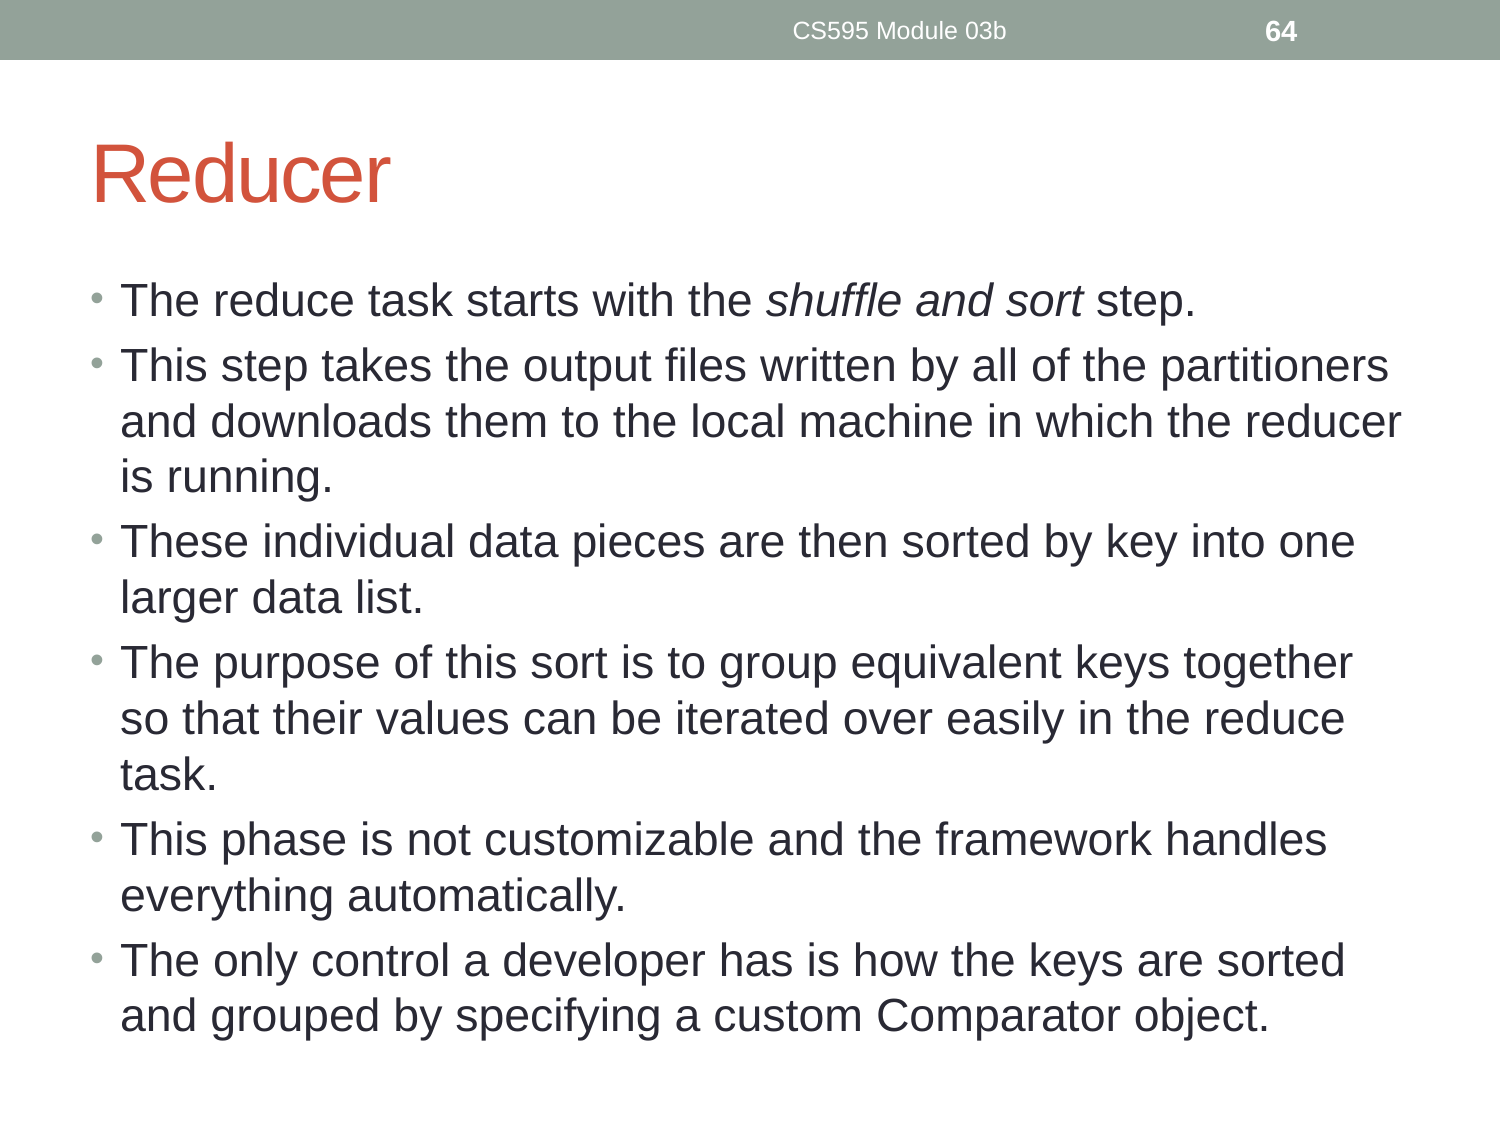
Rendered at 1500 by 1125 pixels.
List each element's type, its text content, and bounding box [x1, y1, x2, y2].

footer CS595 Module 03b [562, 3, 1238, 57]
title Reducer [75, 87, 1425, 250]
list The reduce task starts with the shuffle and sort step. This step takes the output files written by all of the partitioners and downloads them to the local machine in which the reducer is running. These individual data pieces are then sorted by key into one larger data list. The purpose of this sort is to group equivalent keys together so that their values can be iterated over easily in the reduce task. This phase is not customizable and the framework handles everything automatically. The only control a developer has is how the keys are sorted and grouped by specifying a custom Comparator object. [75, 262, 1425, 1063]
slide_number 64 [1250, 3, 1425, 57]
